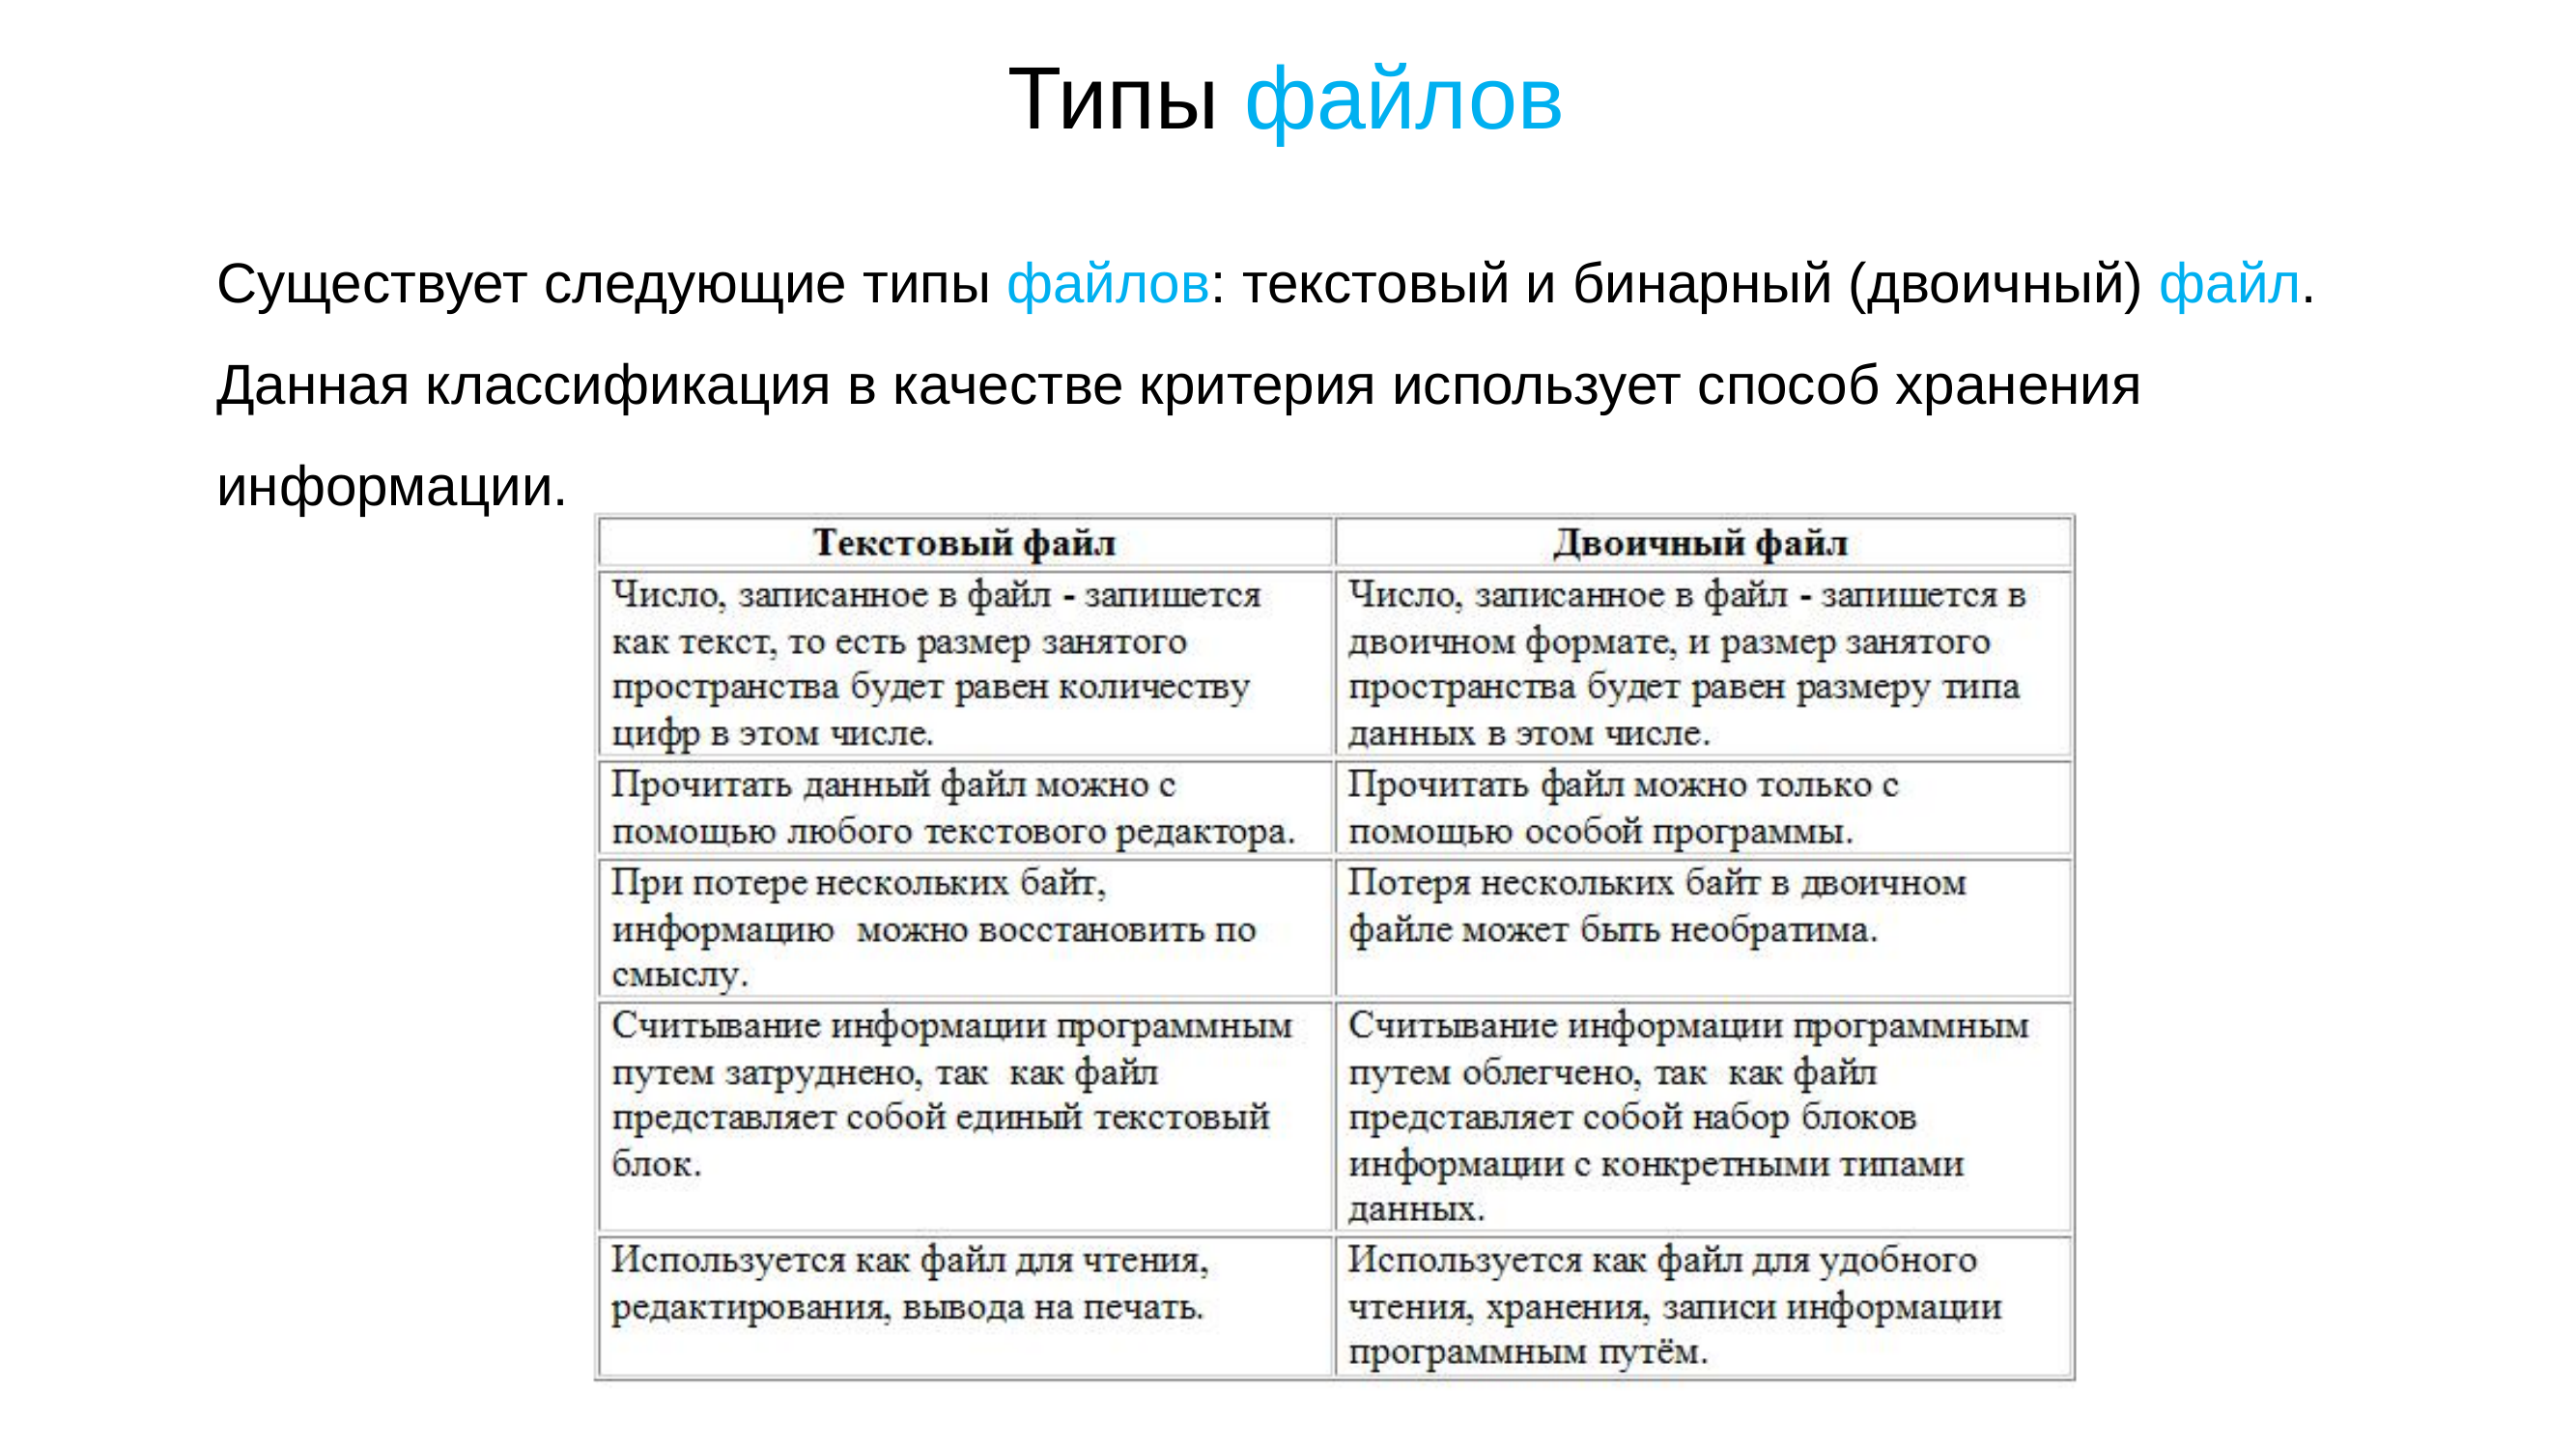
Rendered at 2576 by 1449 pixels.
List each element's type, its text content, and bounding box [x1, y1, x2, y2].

title Типы файлов [183, 38, 2391, 150]
picture [577, 496, 2112, 1422]
list Существует следующие типы файлов: текстовый и бинарный (двоичный) файл. Данная классификация в качестве критерия использует способ хранения информации. [112, 198, 2391, 531]
